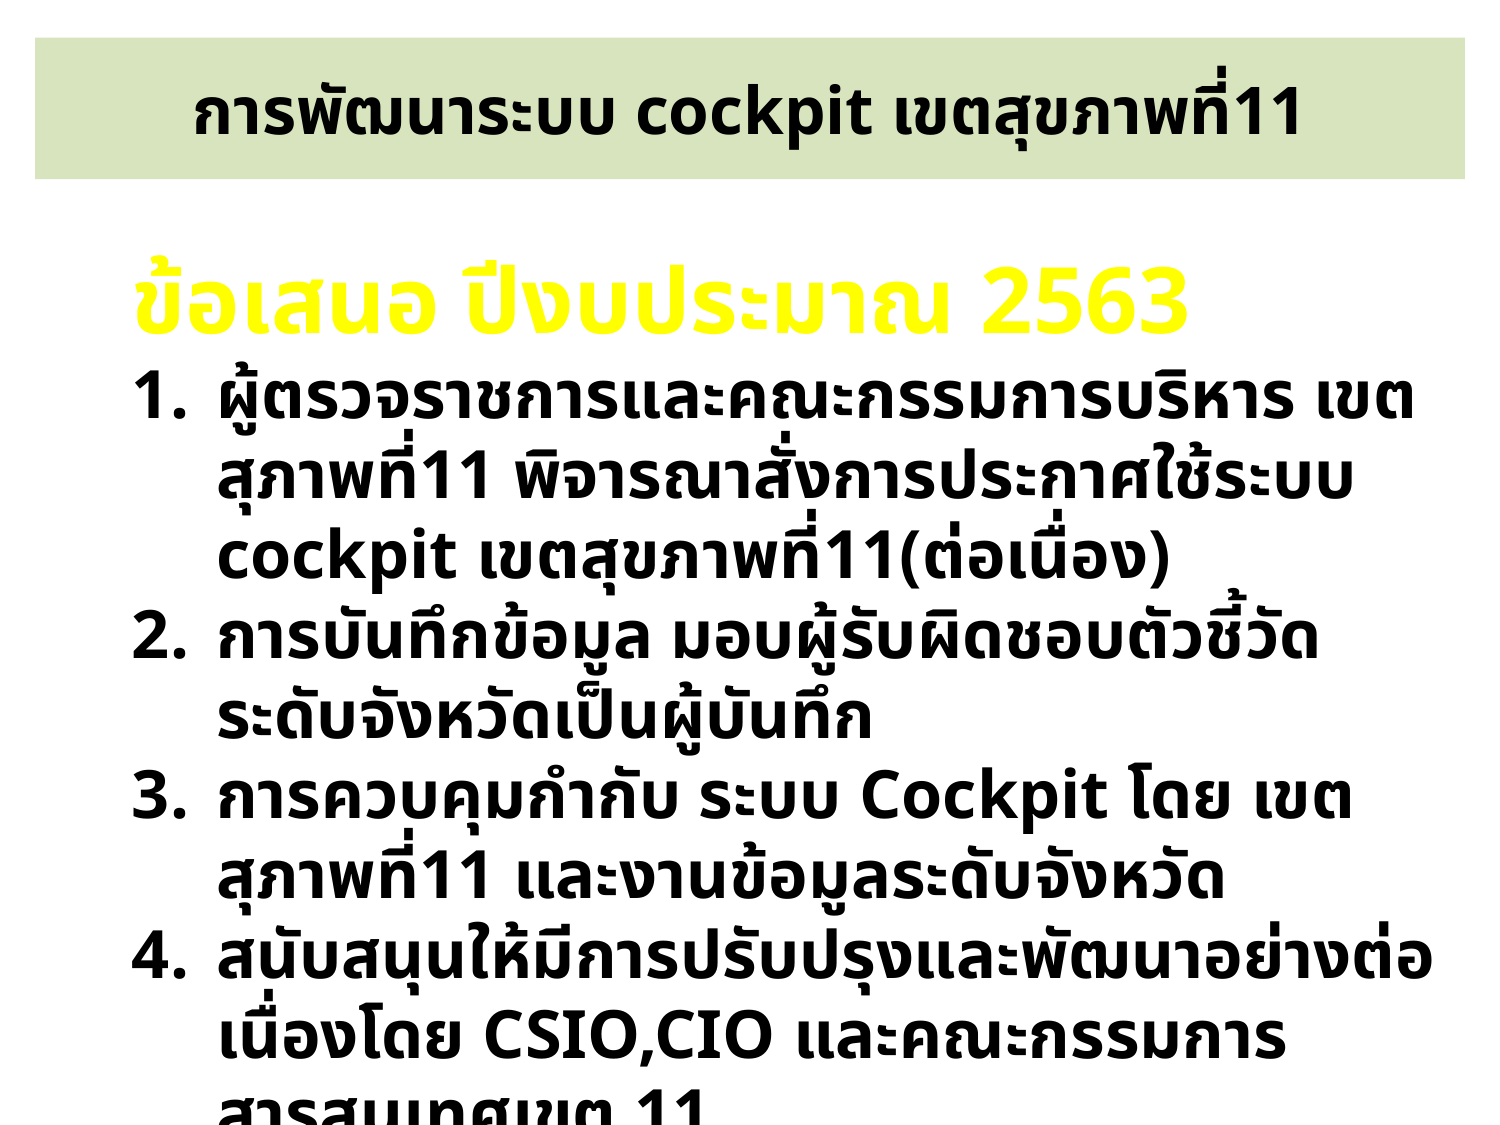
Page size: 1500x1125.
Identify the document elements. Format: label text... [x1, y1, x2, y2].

title การพัฒนาระบบ cockpit เขตสุขภาพที่11 [35, 37, 1465, 180]
text_box ข้อเสนอ ปีงบประมาณ 2563 ผู้ตรวจราชการและคณะกรรมการบริหาร เขตสุภาพที่11 พิจารณาสั่งการประกาศใช้ระบบ cockpit เขตสุขภาพที่11(ต่อเนื่อง) การบันทึกข้อมูล มอบผู้รับผิดชอบตัวชี้วัดระดับจังหวัดเป็นผู้บันทึก การควบคุมกำกับ ระบบ Cockpit โดย เขตสุภาพที่11 และงานข้อมูลระดับจังหวัด สนับสนุนให้มีการปรับปรุงและพัฒนาอย่างต่อเนื่องโดย CSIO,CIO และคณะกรรมการสารสนเทศเขต 11 [117, 234, 1453, 1125]
